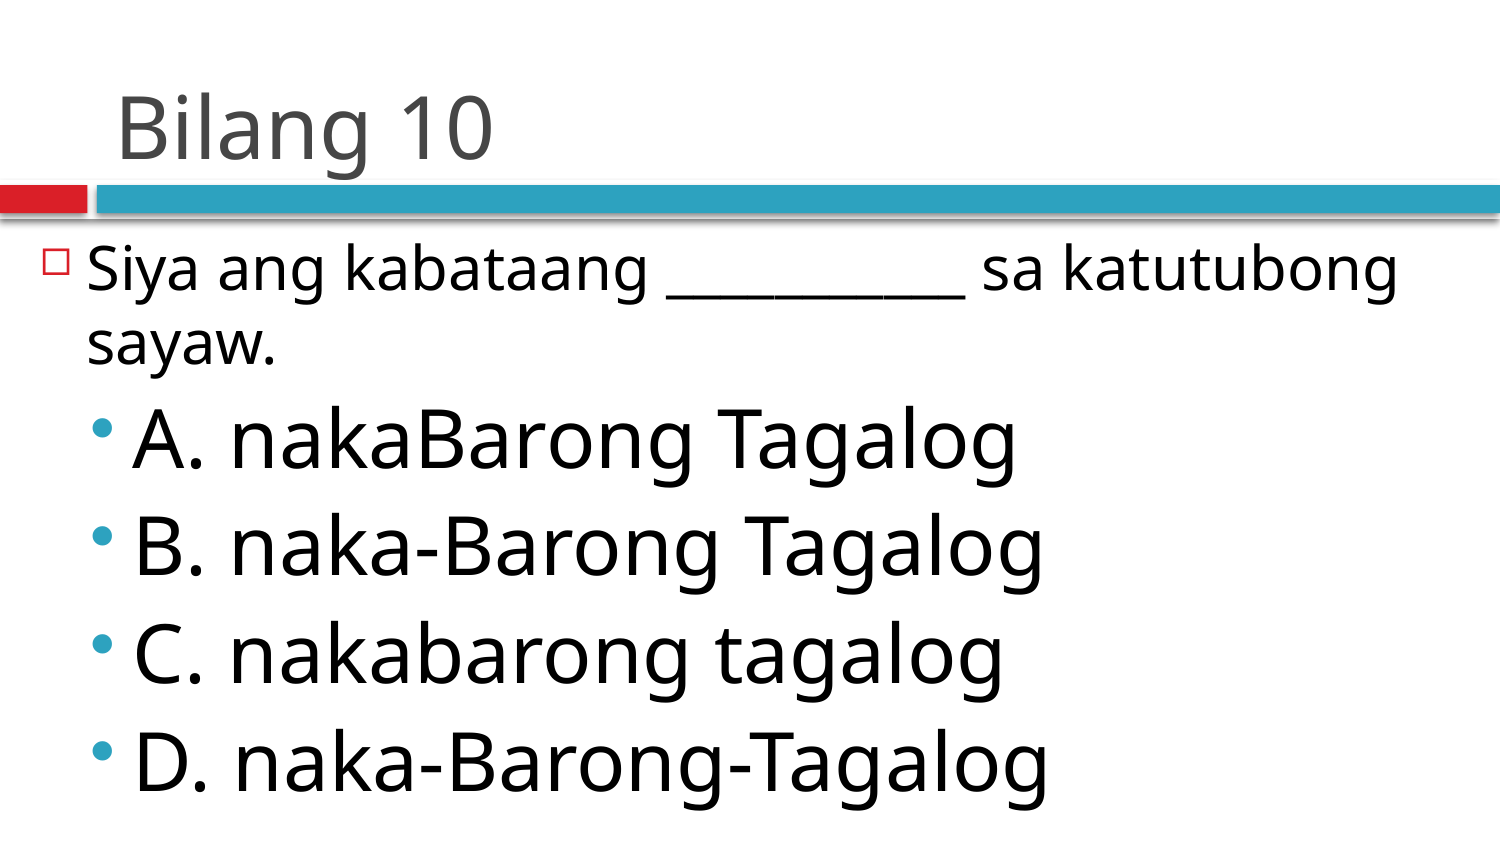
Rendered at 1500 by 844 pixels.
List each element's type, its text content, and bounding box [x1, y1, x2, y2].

title Bilang 10 [99, 19, 1438, 185]
list Siya ang kabataang ___________ sa katutubong sayaw. A. nakaBarong Tagalog B. naka-Barong Tagalog C. nakabarong tagalog D. naka-Barong-Tagalog [24, 221, 1463, 822]
